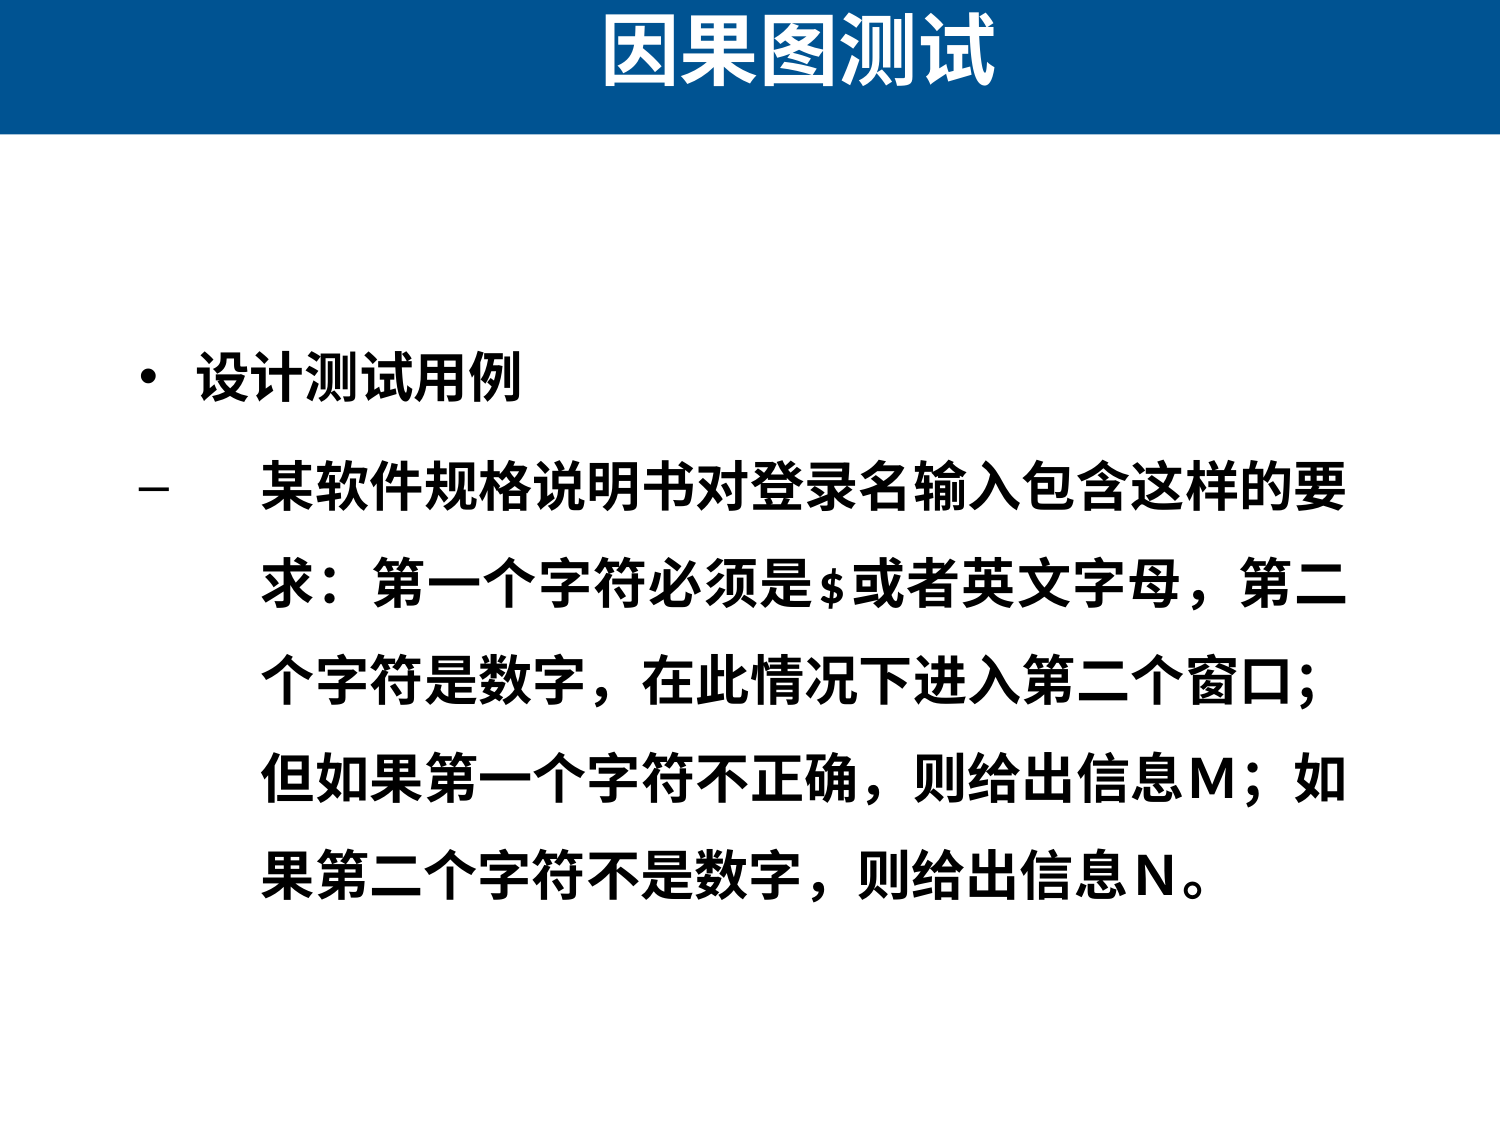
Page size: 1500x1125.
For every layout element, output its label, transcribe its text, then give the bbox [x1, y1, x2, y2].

title 因果图测试 [123, 0, 1437, 148]
list 设计测试用例 某软件规格说明书对登录名输入包含这样的要求：第一个字符必须是$或者英文字母，第二个字符是数字，在此情况下进入第二个窗口；但如果第一个字符不正确，则给出信息Ｍ；如果第二个字符不是数字，则给出信息Ｎ。 [123, 302, 1365, 1007]
